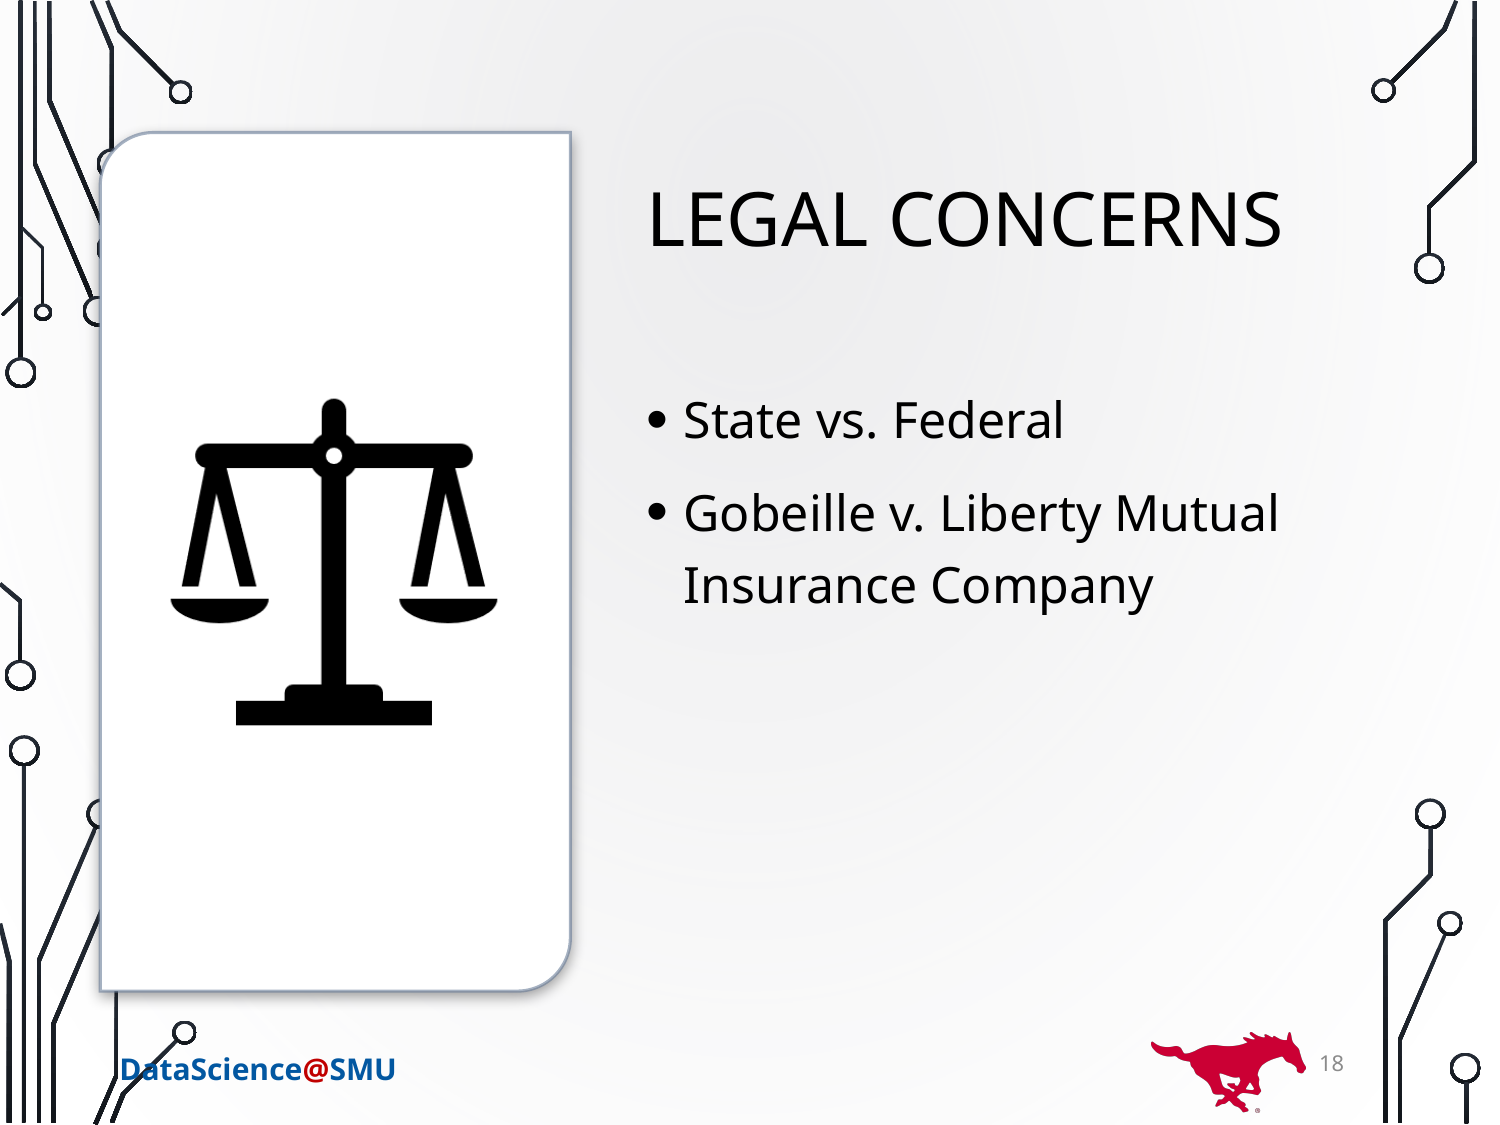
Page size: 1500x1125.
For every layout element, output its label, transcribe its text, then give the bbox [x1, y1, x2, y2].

text_box [98, 131, 572, 993]
slide_number 18 [1264, 1035, 1360, 1095]
title Legal Concerns [631, 101, 1393, 344]
picture [1151, 1032, 1306, 1113]
picture [138, 366, 530, 758]
list State vs. Federal Gobeille v. Liberty Mutual Insurance Company [631, 369, 1393, 950]
